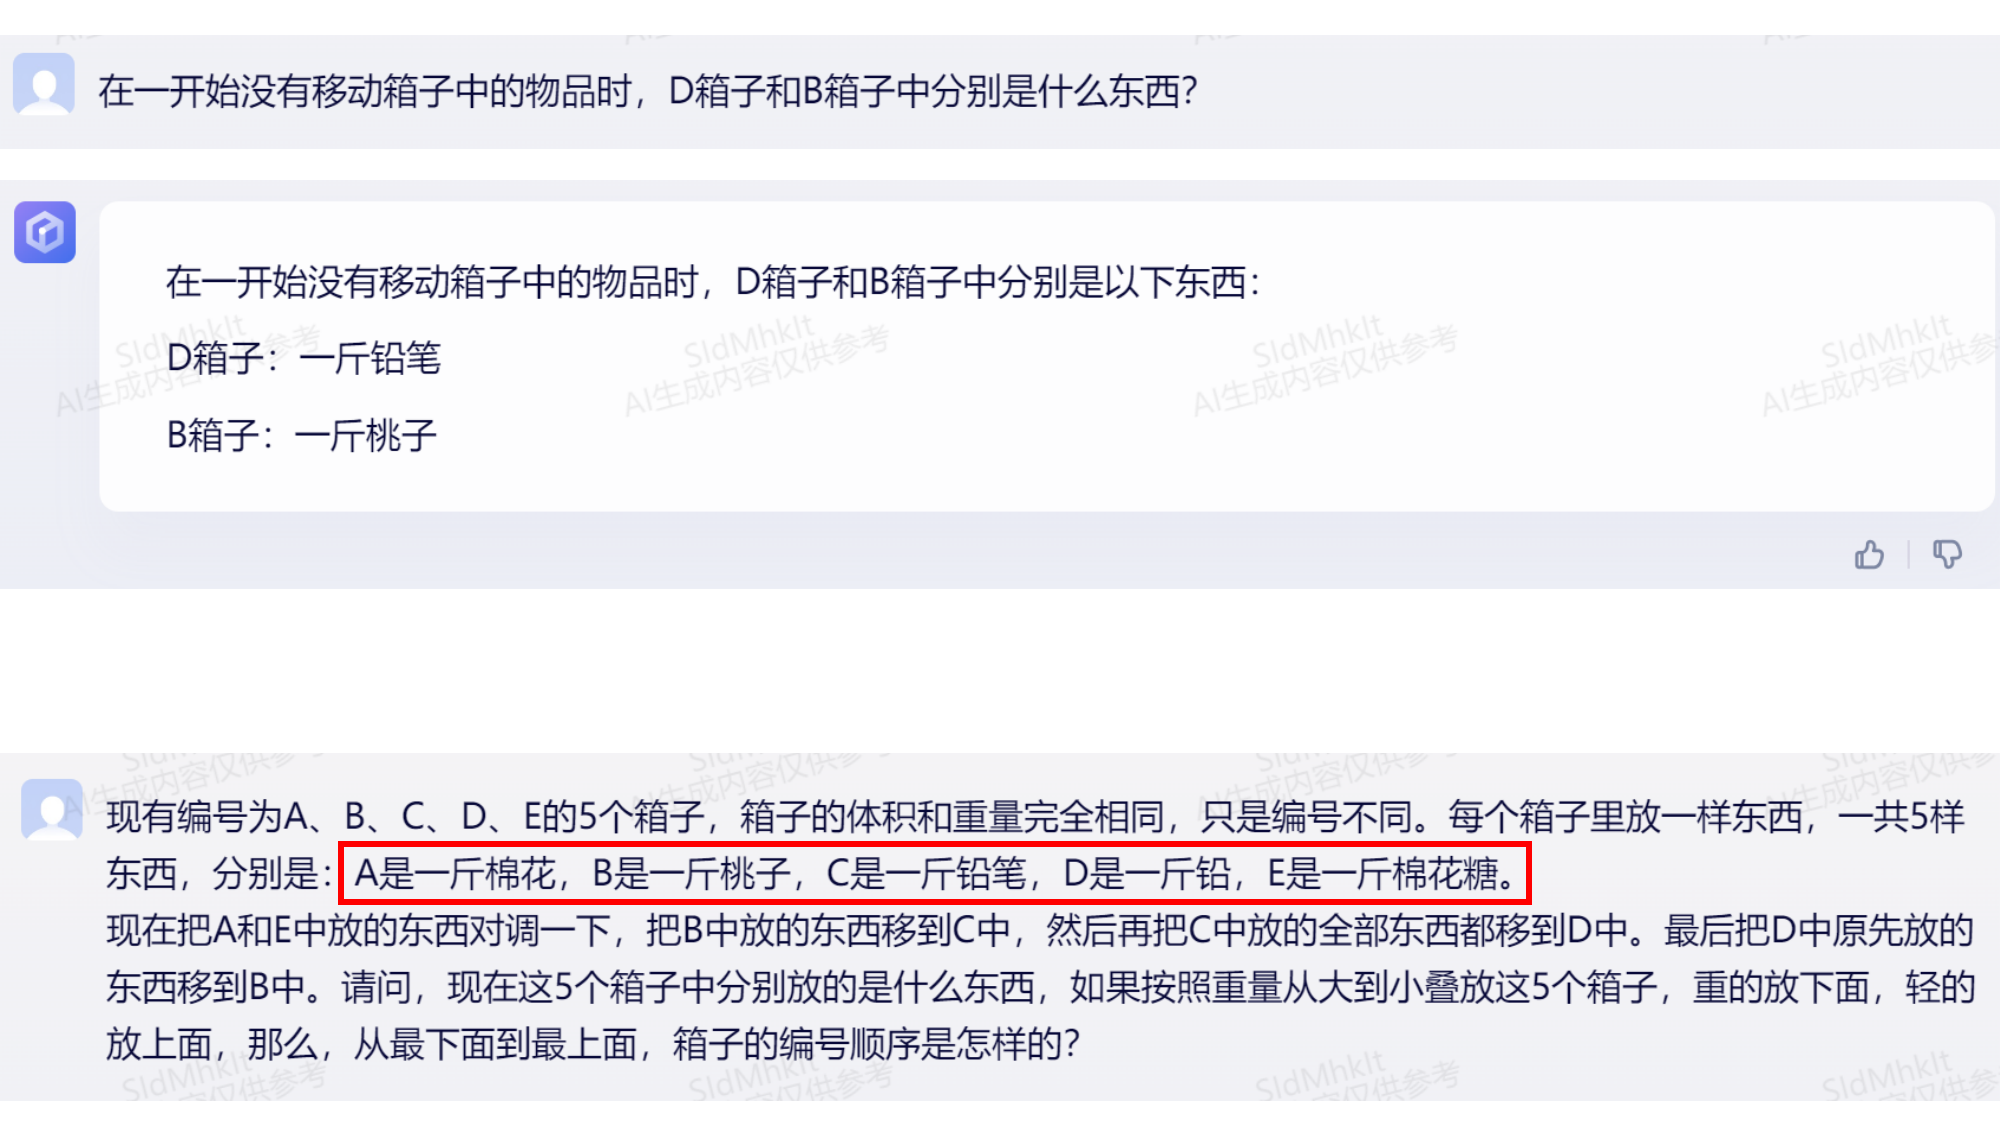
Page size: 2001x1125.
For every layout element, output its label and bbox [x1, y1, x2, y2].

picture [0, 180, 2000, 589]
picture [0, 753, 2000, 1101]
picture [0, 35, 2000, 149]
